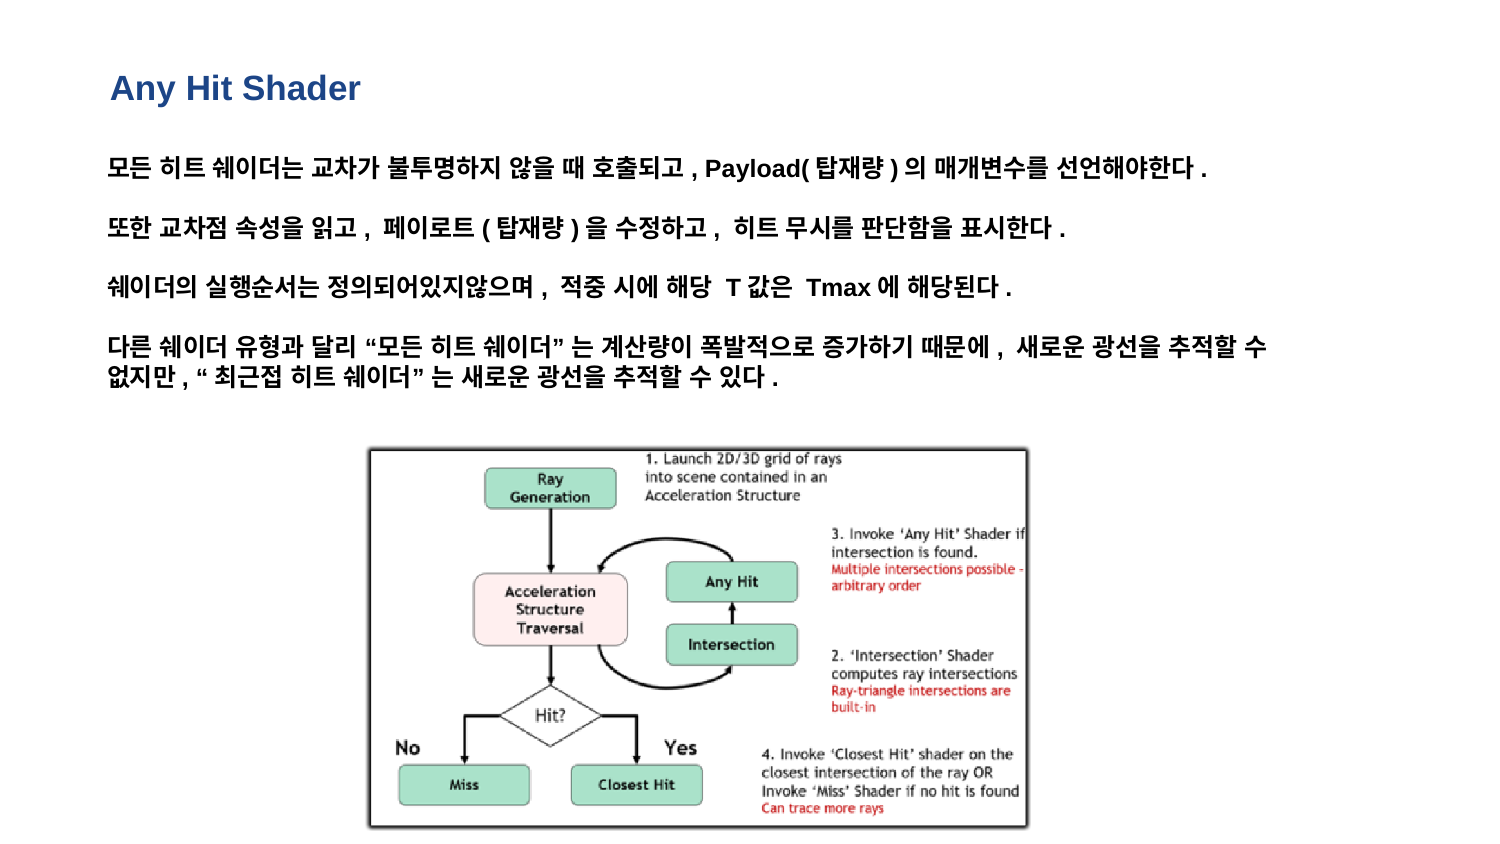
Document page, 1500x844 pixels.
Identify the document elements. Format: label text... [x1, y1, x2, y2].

picture [370, 450, 1025, 825]
title Any Hit Shader [79, 52, 392, 112]
title 모든 히트 쉐이더는 교차가 불투명하지 않을 때 호출되고, Payload(탑재량)의 매개변수를 선언해야한다. 또한 교차점 속성을 읽고, 페이로트(탑재량)을 수정하고, 히트 무시를 판단함을 표시한다. 쉐이더의 실행순서는 정의되어있지않으며, 적중 시에 해당 T값은 Tmax에 해당된다. 다른 쉐이더 유형과 달리 “모든 히트 쉐이더” 는 계산량이 폭발적으로 증가하기 때문에, 새로운 광선을 추적할 수 없지만, “최근접 히트 쉐이더” 는 새로운 광선을 추적할 수 있다. [69, 112, 1326, 462]
